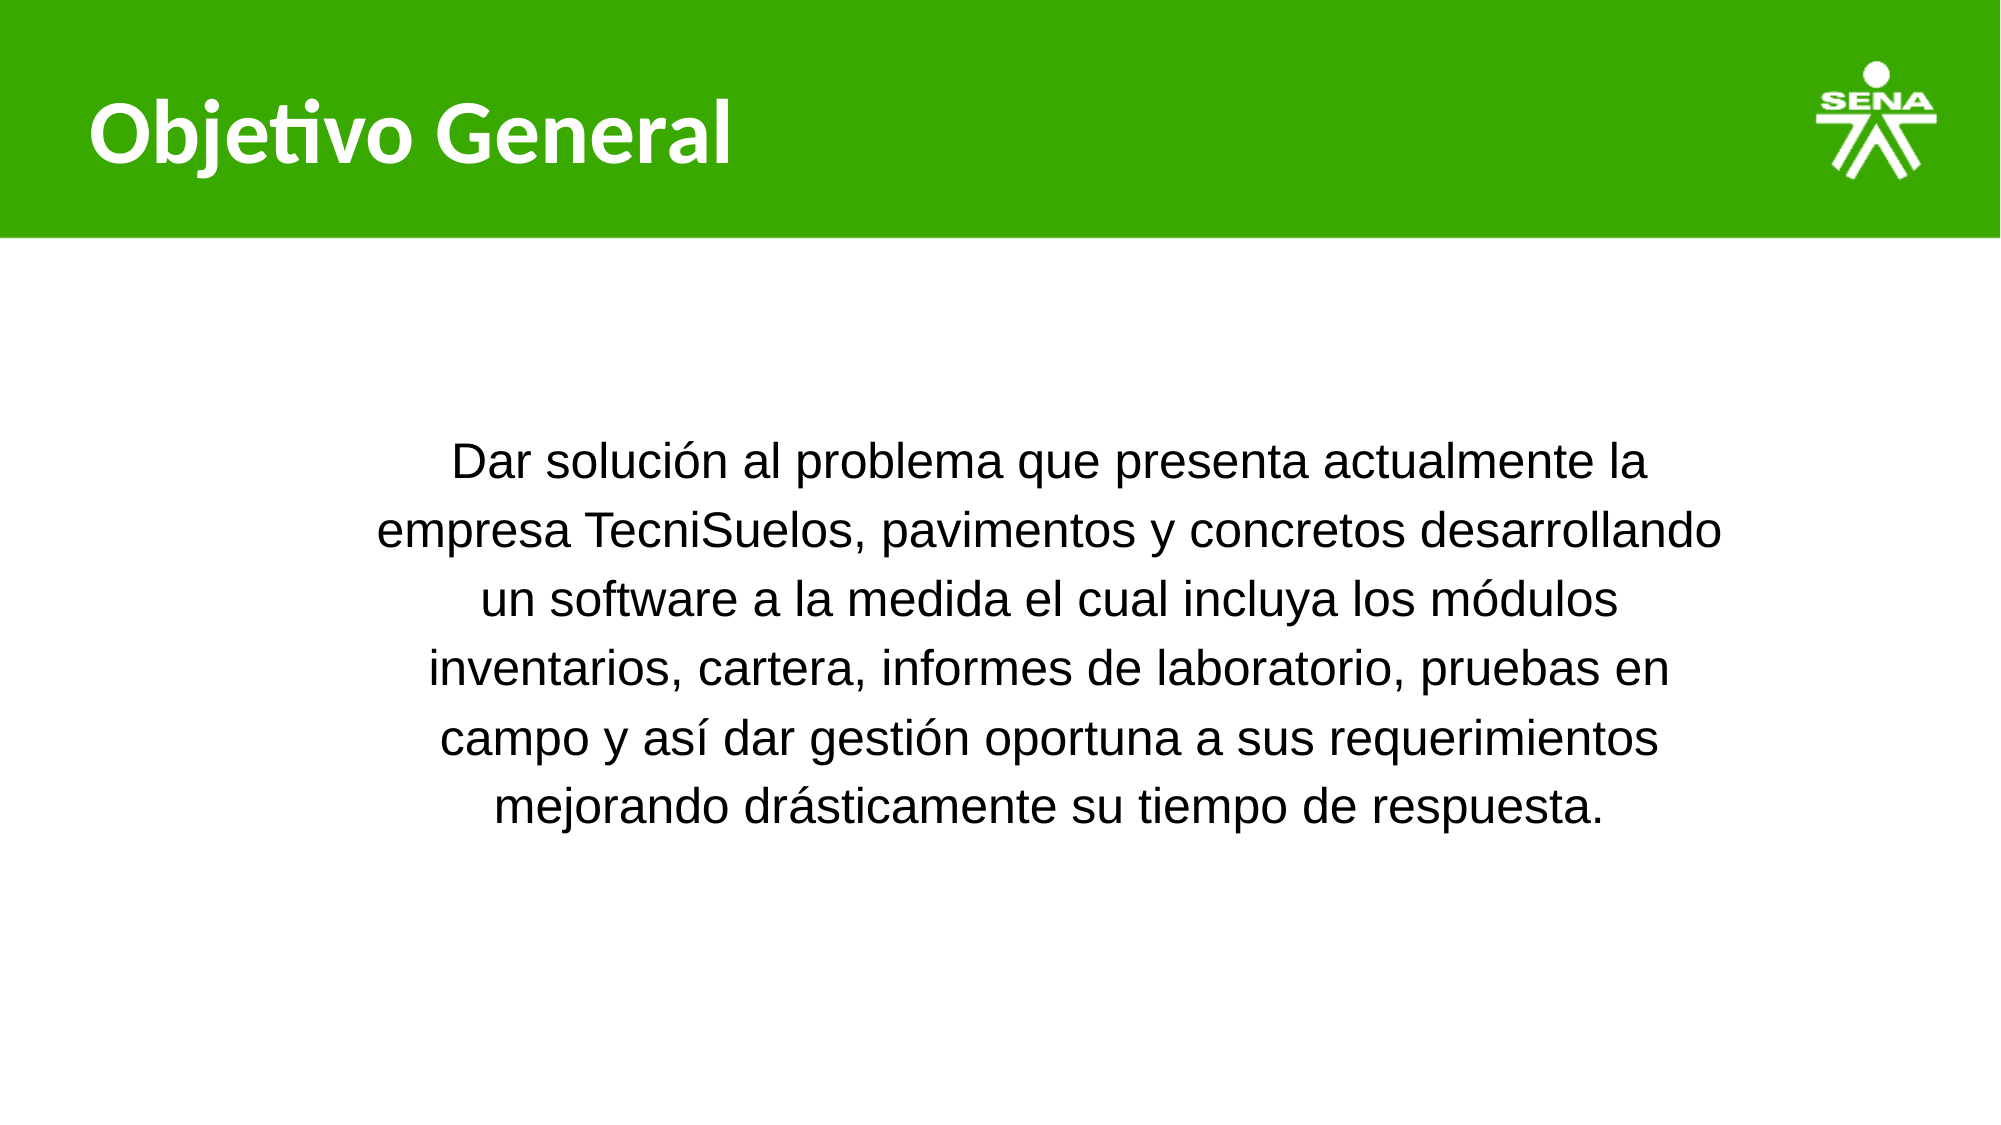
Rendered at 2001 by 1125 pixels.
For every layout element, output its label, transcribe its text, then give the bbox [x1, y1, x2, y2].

title Objetivo General [74, 18, 1800, 236]
picture [0, 0, 2001, 1125]
text_box Dar solución al problema que presenta actualmente la empresa TecniSuelos, pavimentos y concretos desarrollando un software a la medida el cual incluya los módulos inventarios, cartera, informes de laboratorio, pruebas en campo y así dar gestión oportuna a sus requerimientos mejorando drásticamente su tiempo de respuesta. [120, 404, 1754, 849]
